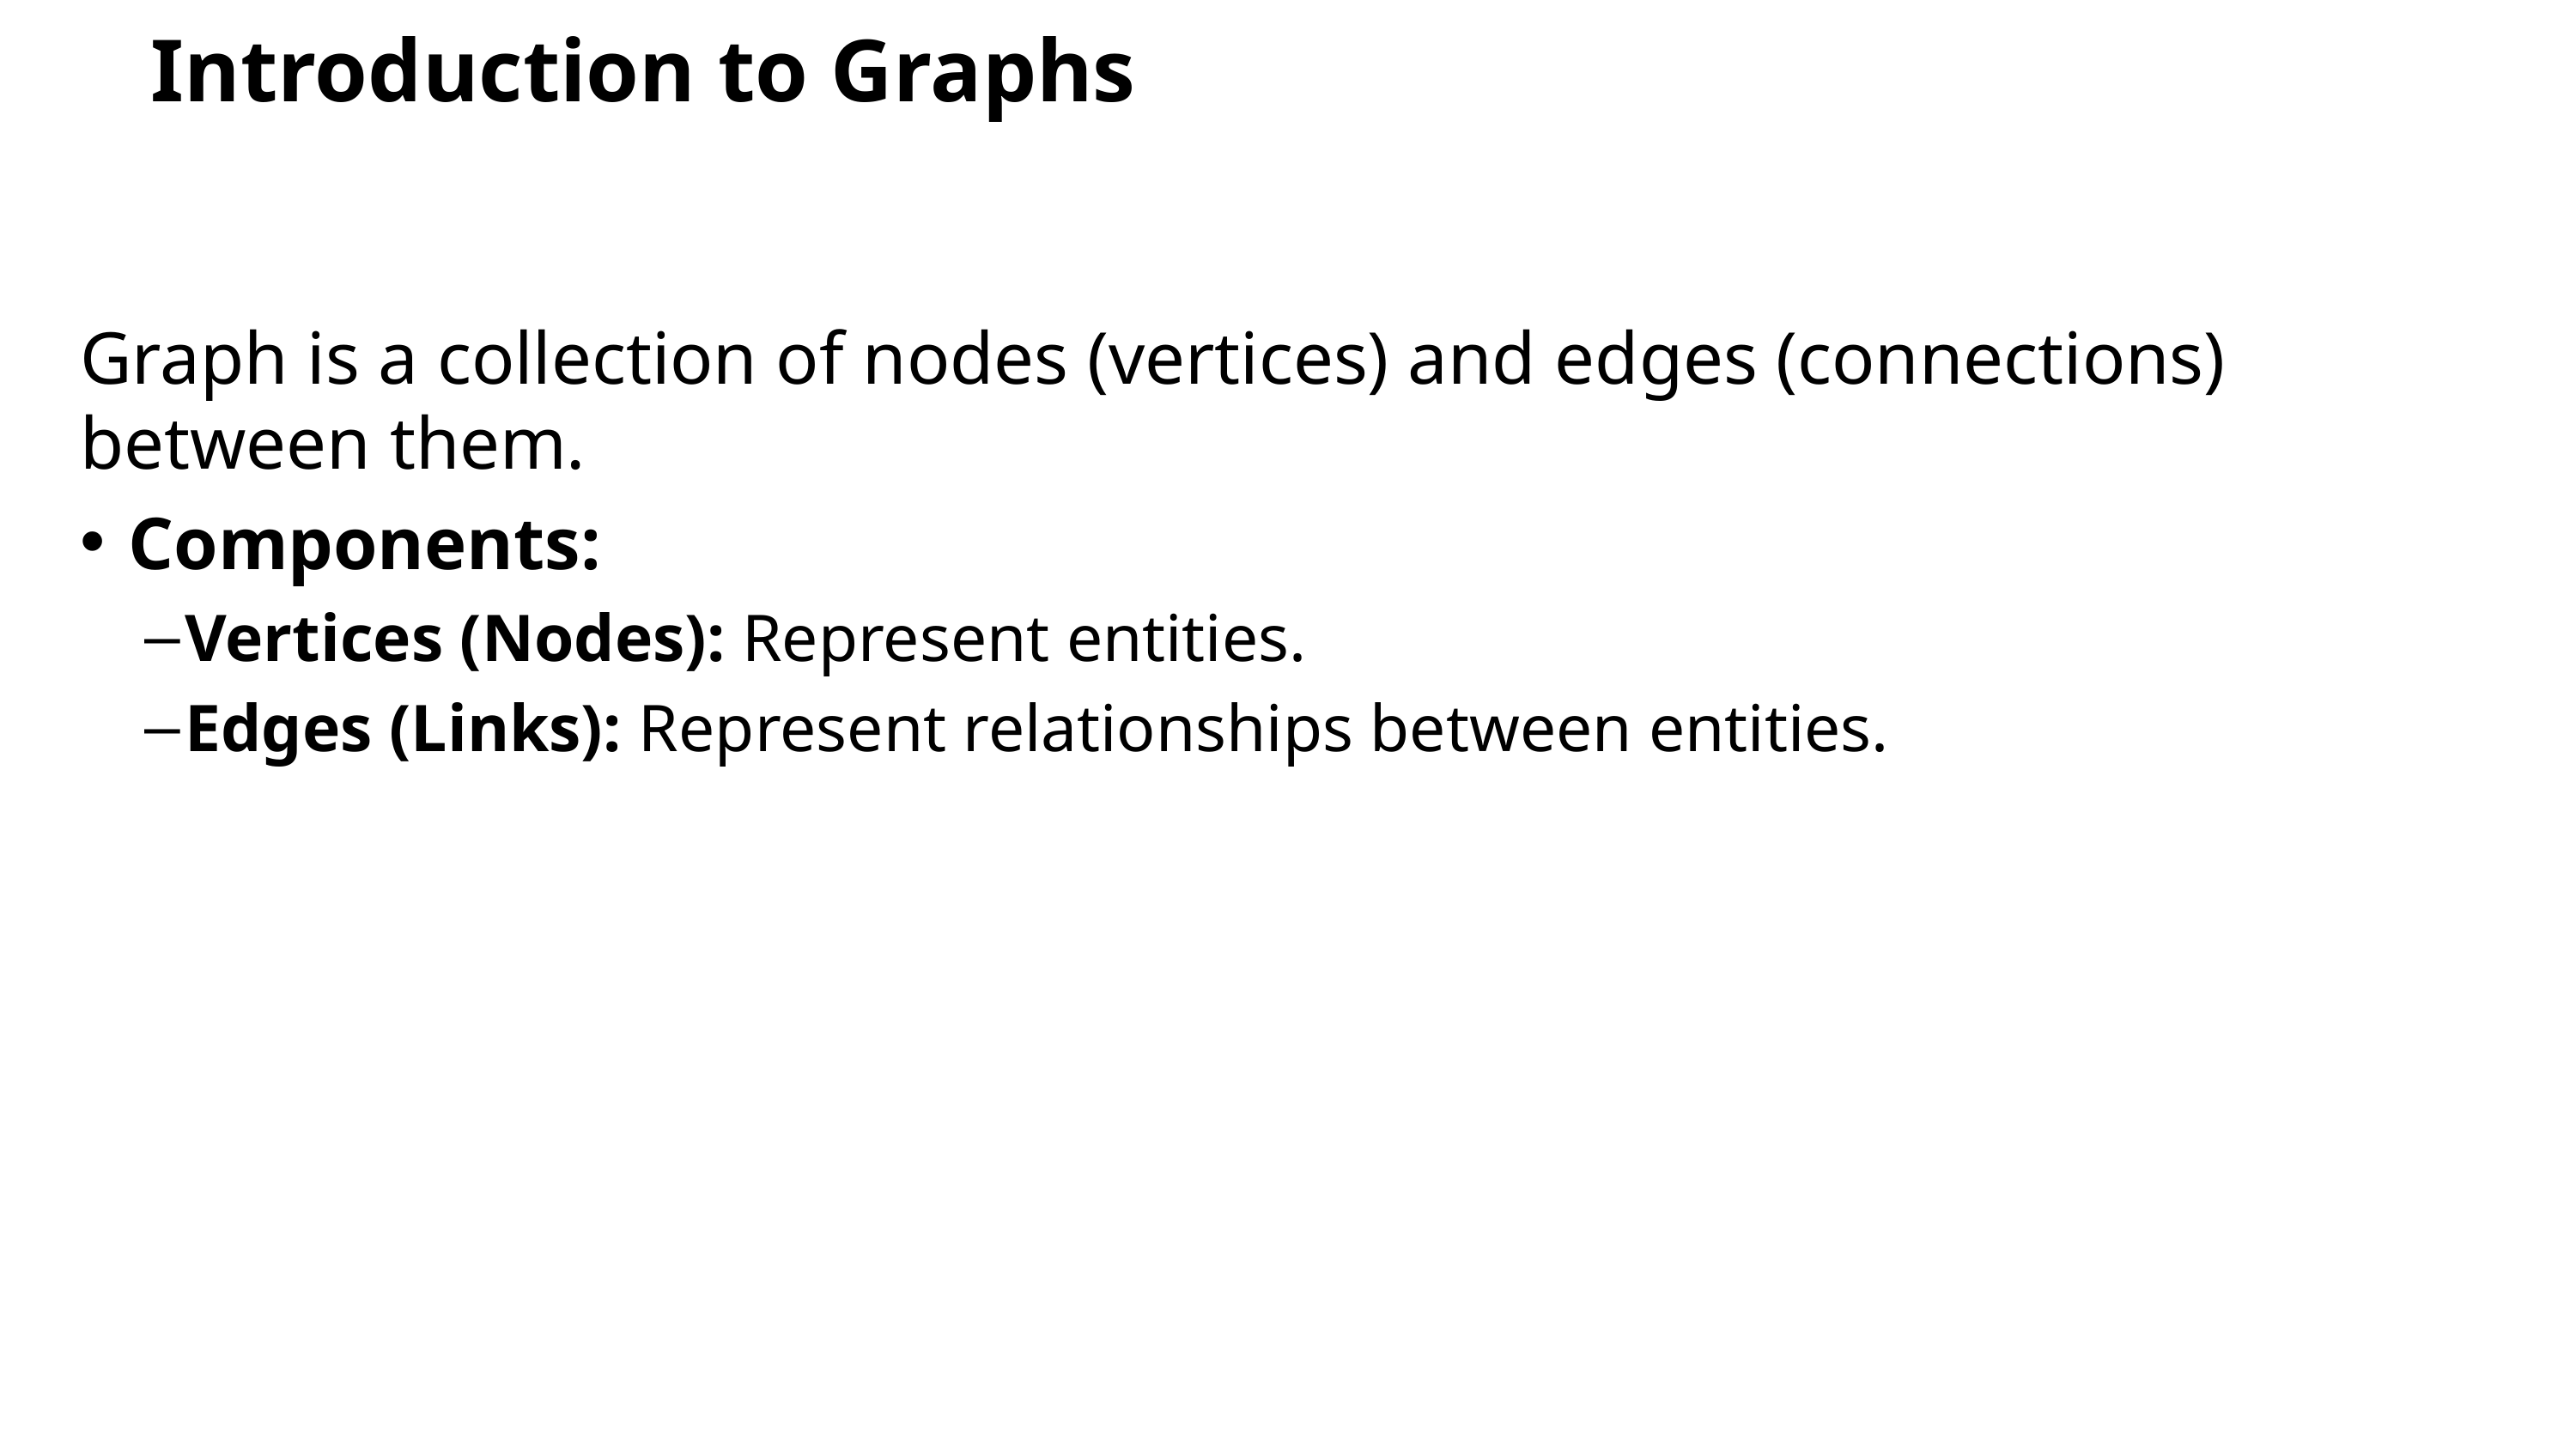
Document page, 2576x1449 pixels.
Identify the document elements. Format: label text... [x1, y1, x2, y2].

list Graph is a collection of nodes (vertices) and edges (connections) between them. Components: Vertices (Nodes): Represent entities. Edges (Links): Represent relationships between entities. [67, 306, 2397, 1084]
title Introduction to Graphs [64, 39, 1224, 200]
